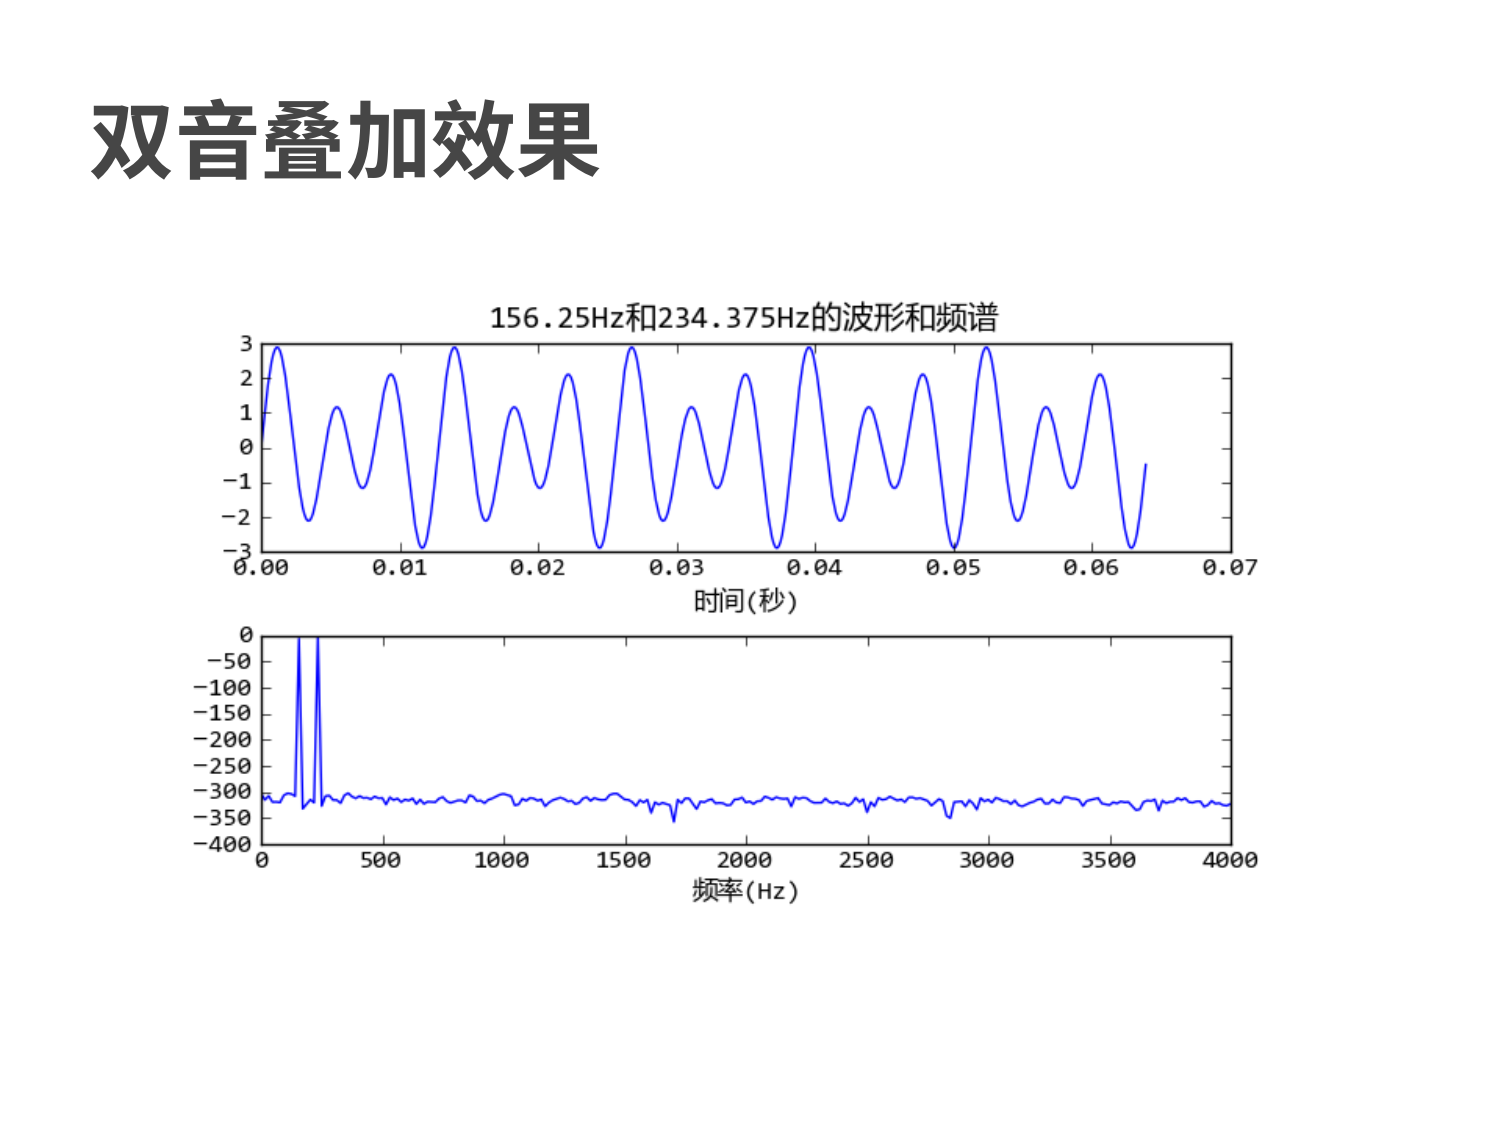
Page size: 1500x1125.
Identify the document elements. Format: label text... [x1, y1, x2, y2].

picture [105, 280, 1356, 907]
title 双音叠加效果 [75, 45, 1425, 233]
